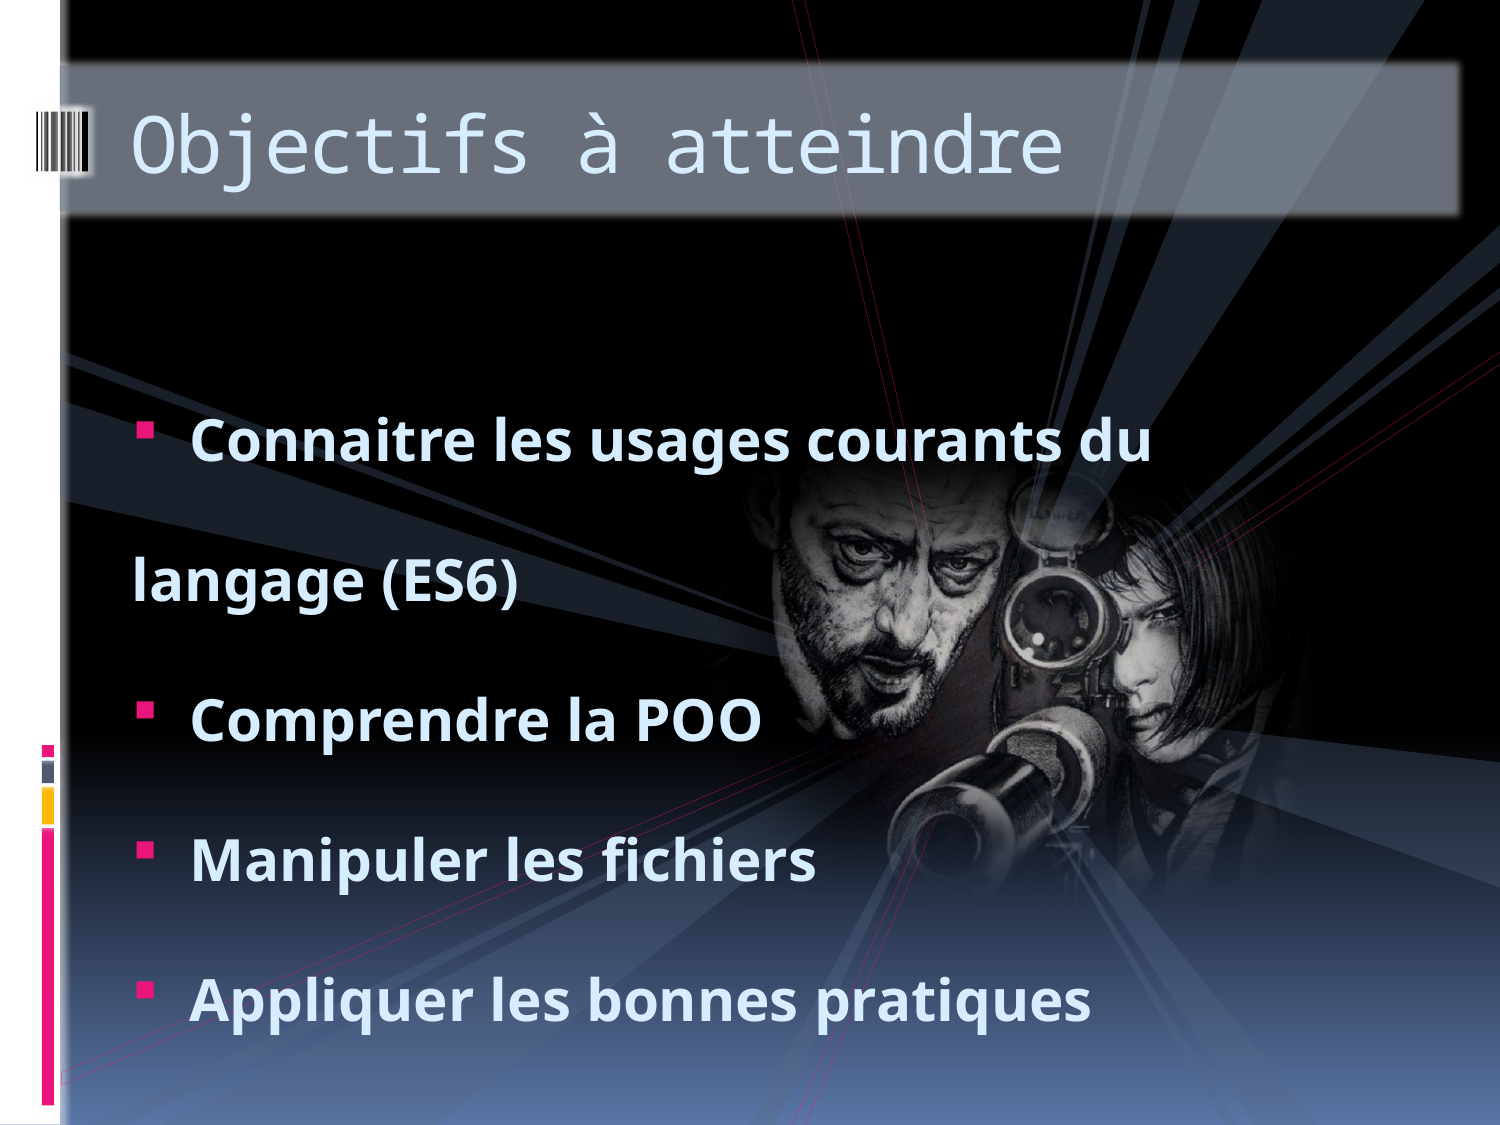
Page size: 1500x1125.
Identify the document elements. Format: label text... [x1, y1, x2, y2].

picture [679, 430, 1325, 915]
title Objectifs à atteindre [115, 83, 1454, 212]
text_box Connaitre les usages courants du langage (ES6) Comprendre la POO Manipuler les fichiers Appliquer les bonnes pratiques [117, 325, 1407, 1041]
